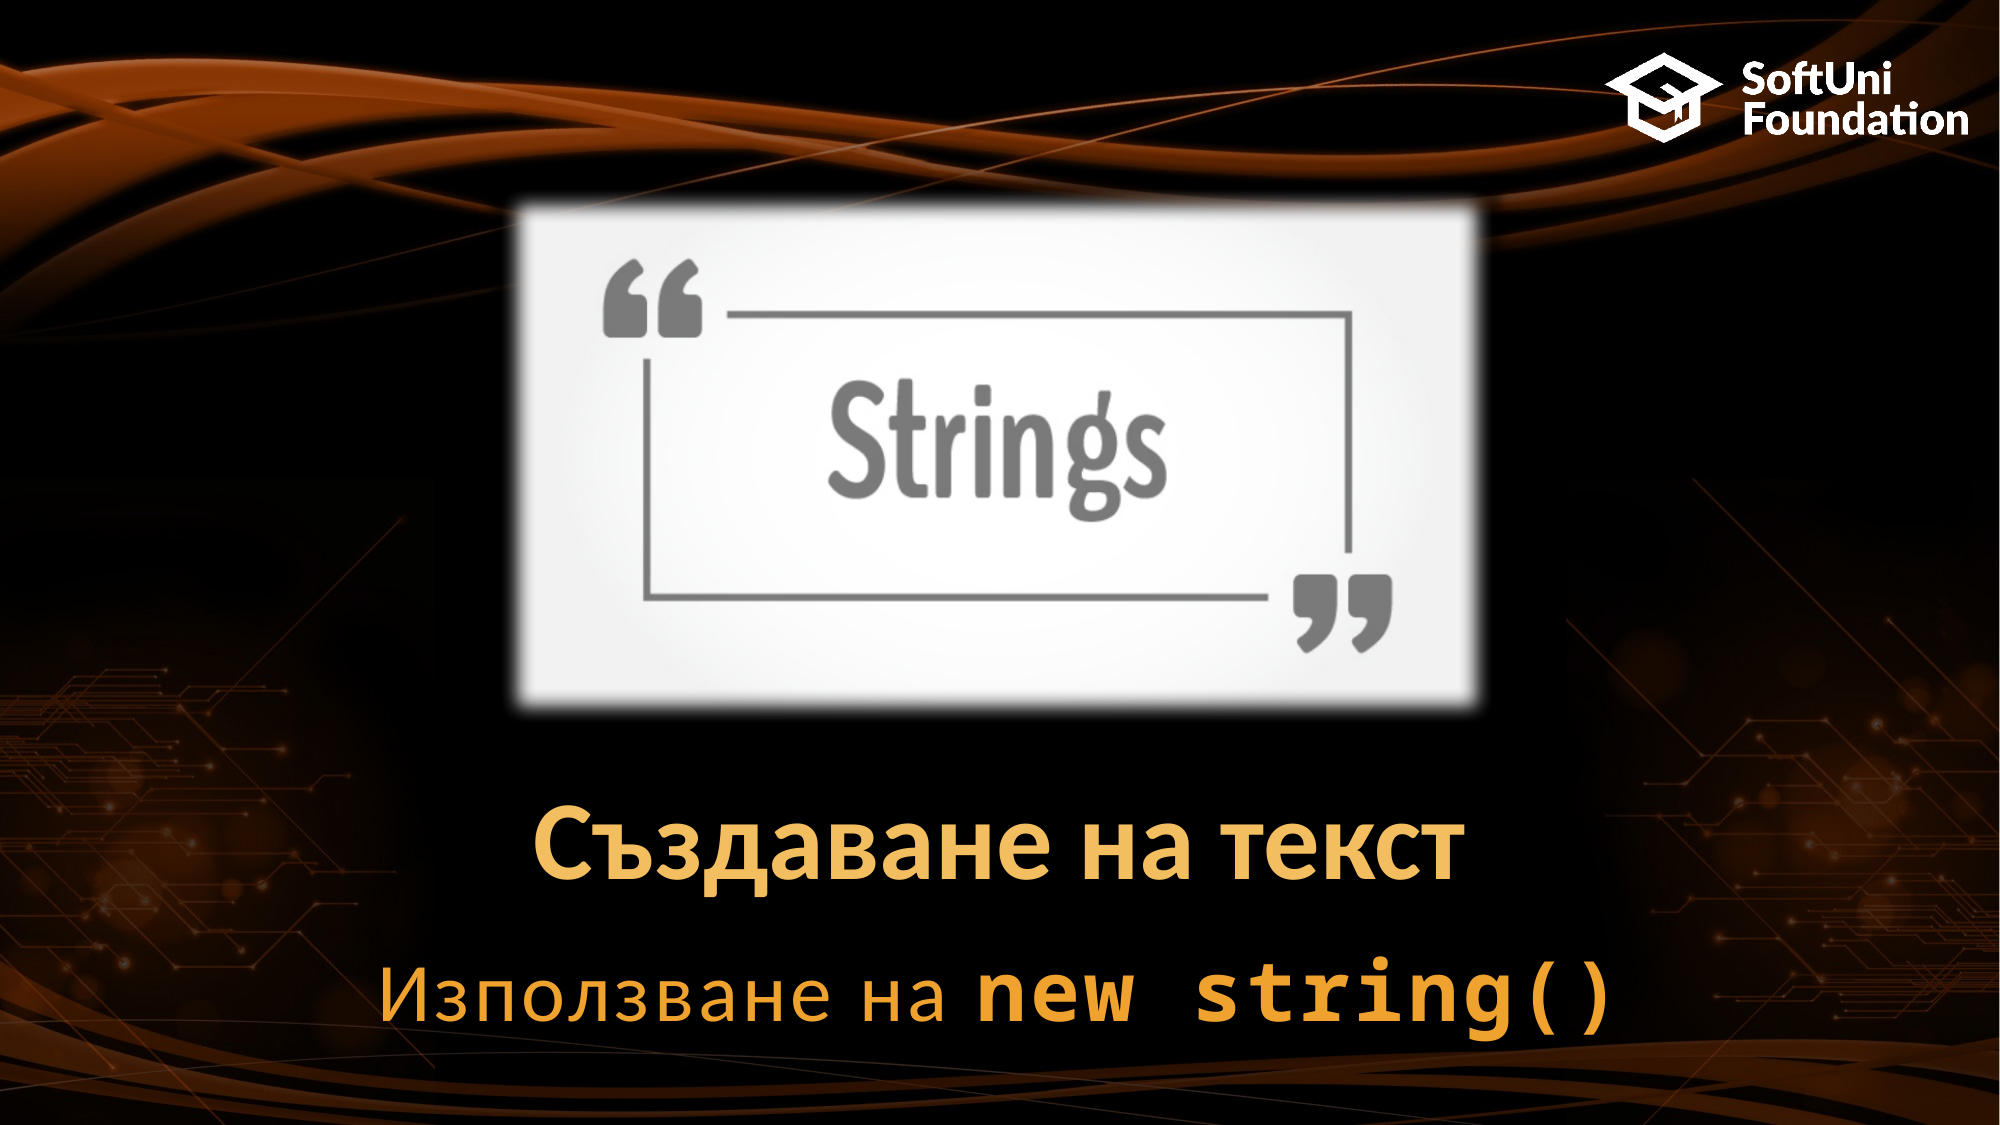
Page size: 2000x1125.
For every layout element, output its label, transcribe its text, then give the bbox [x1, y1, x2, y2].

picture [0, 0, 2000, 1125]
list Използване на new string() [149, 927, 1850, 1045]
title Създаване на текст [149, 774, 1850, 910]
